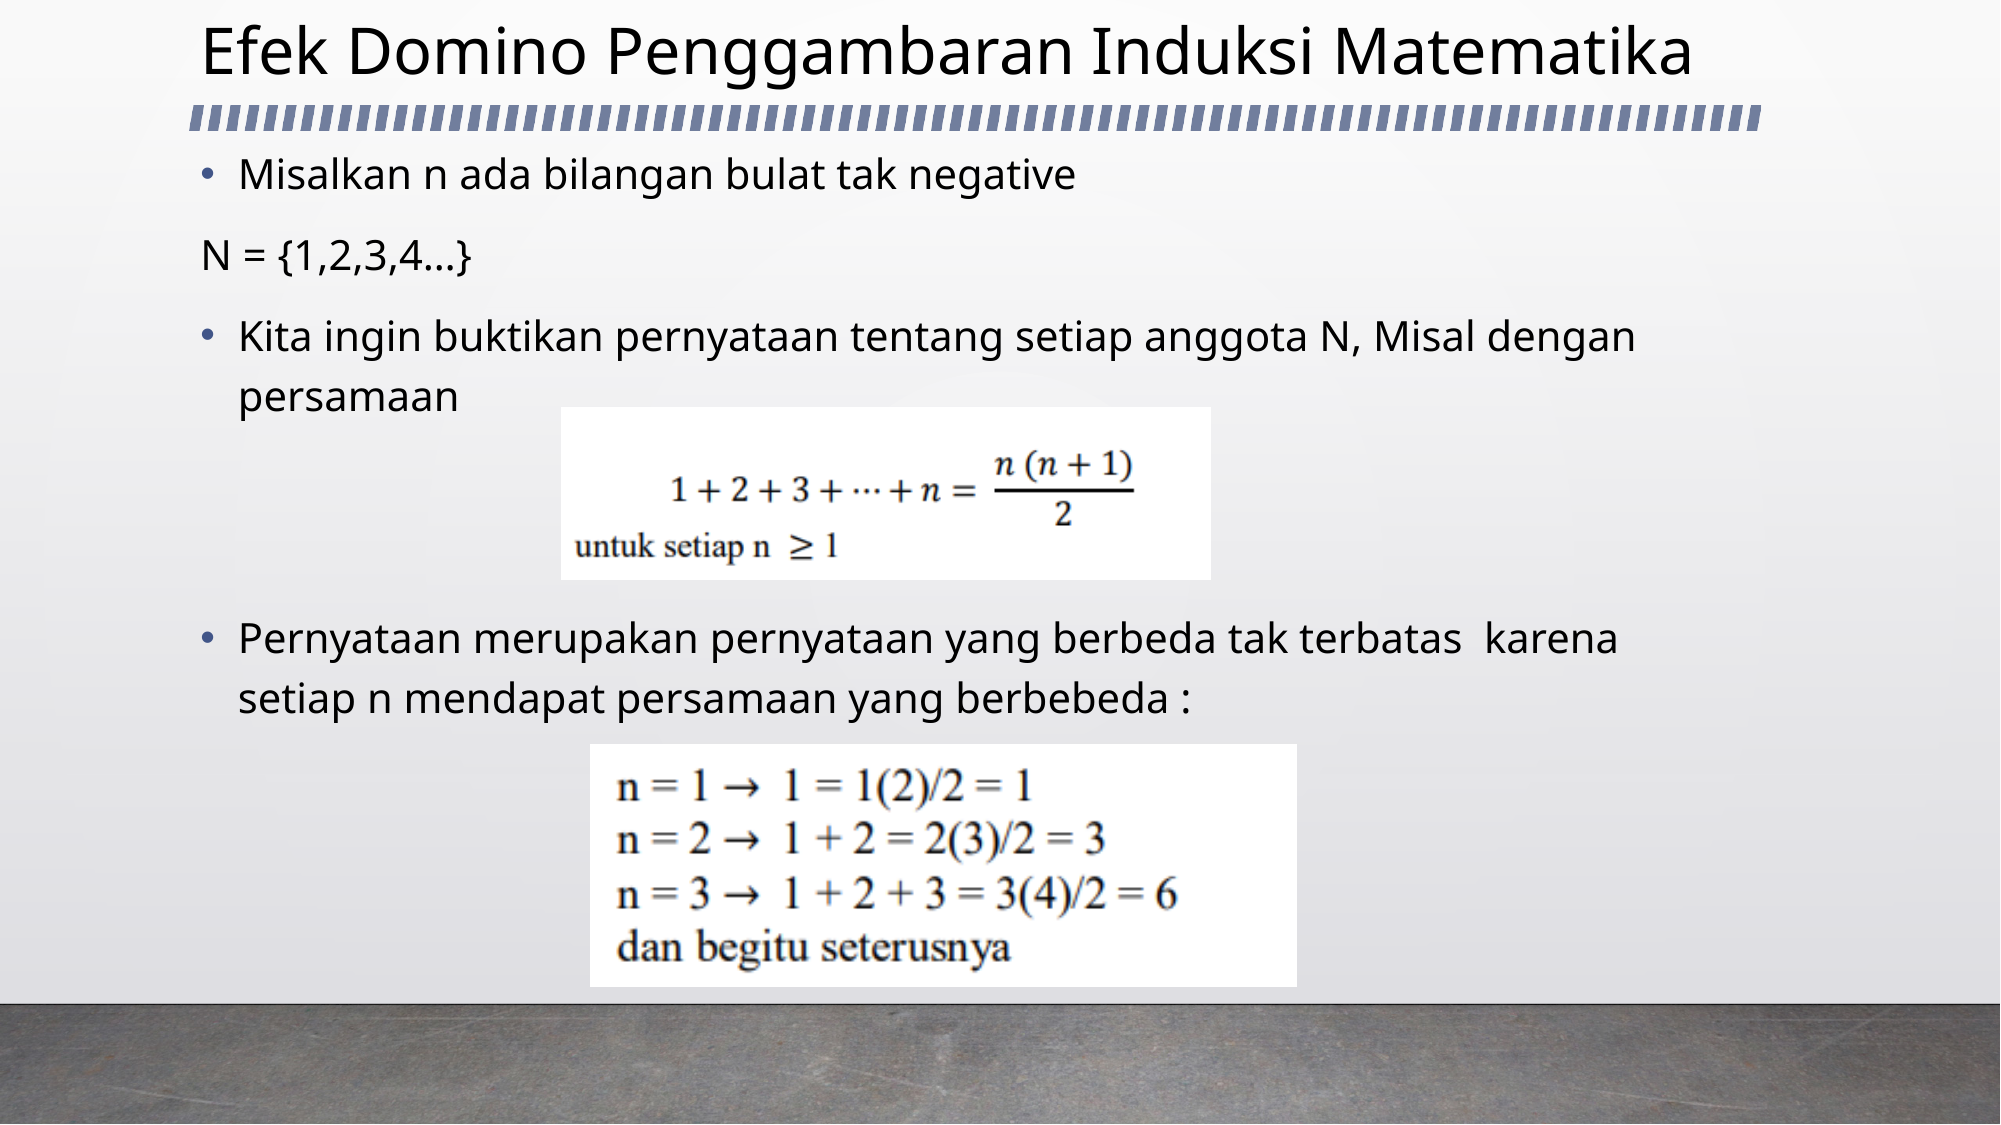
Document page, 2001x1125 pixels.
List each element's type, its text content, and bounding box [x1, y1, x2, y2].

picture [561, 407, 1211, 581]
picture [0, 1004, 2000, 1124]
picture [589, 744, 1297, 987]
list Misalkan n ada bilangan bulat tak negative N = {1,2,3,4…} Kita ingin buktikan pernyataan tentang setiap anggota N, Misal dengan persamaan Pernyataan merupakan pernyataan yang berbeda tak terbatas karena setiap n mendapat persamaan yang berbebeda : [185, 130, 1761, 844]
text_box Efek Domino Penggambaran Induksi Matematika [185, 11, 1840, 97]
